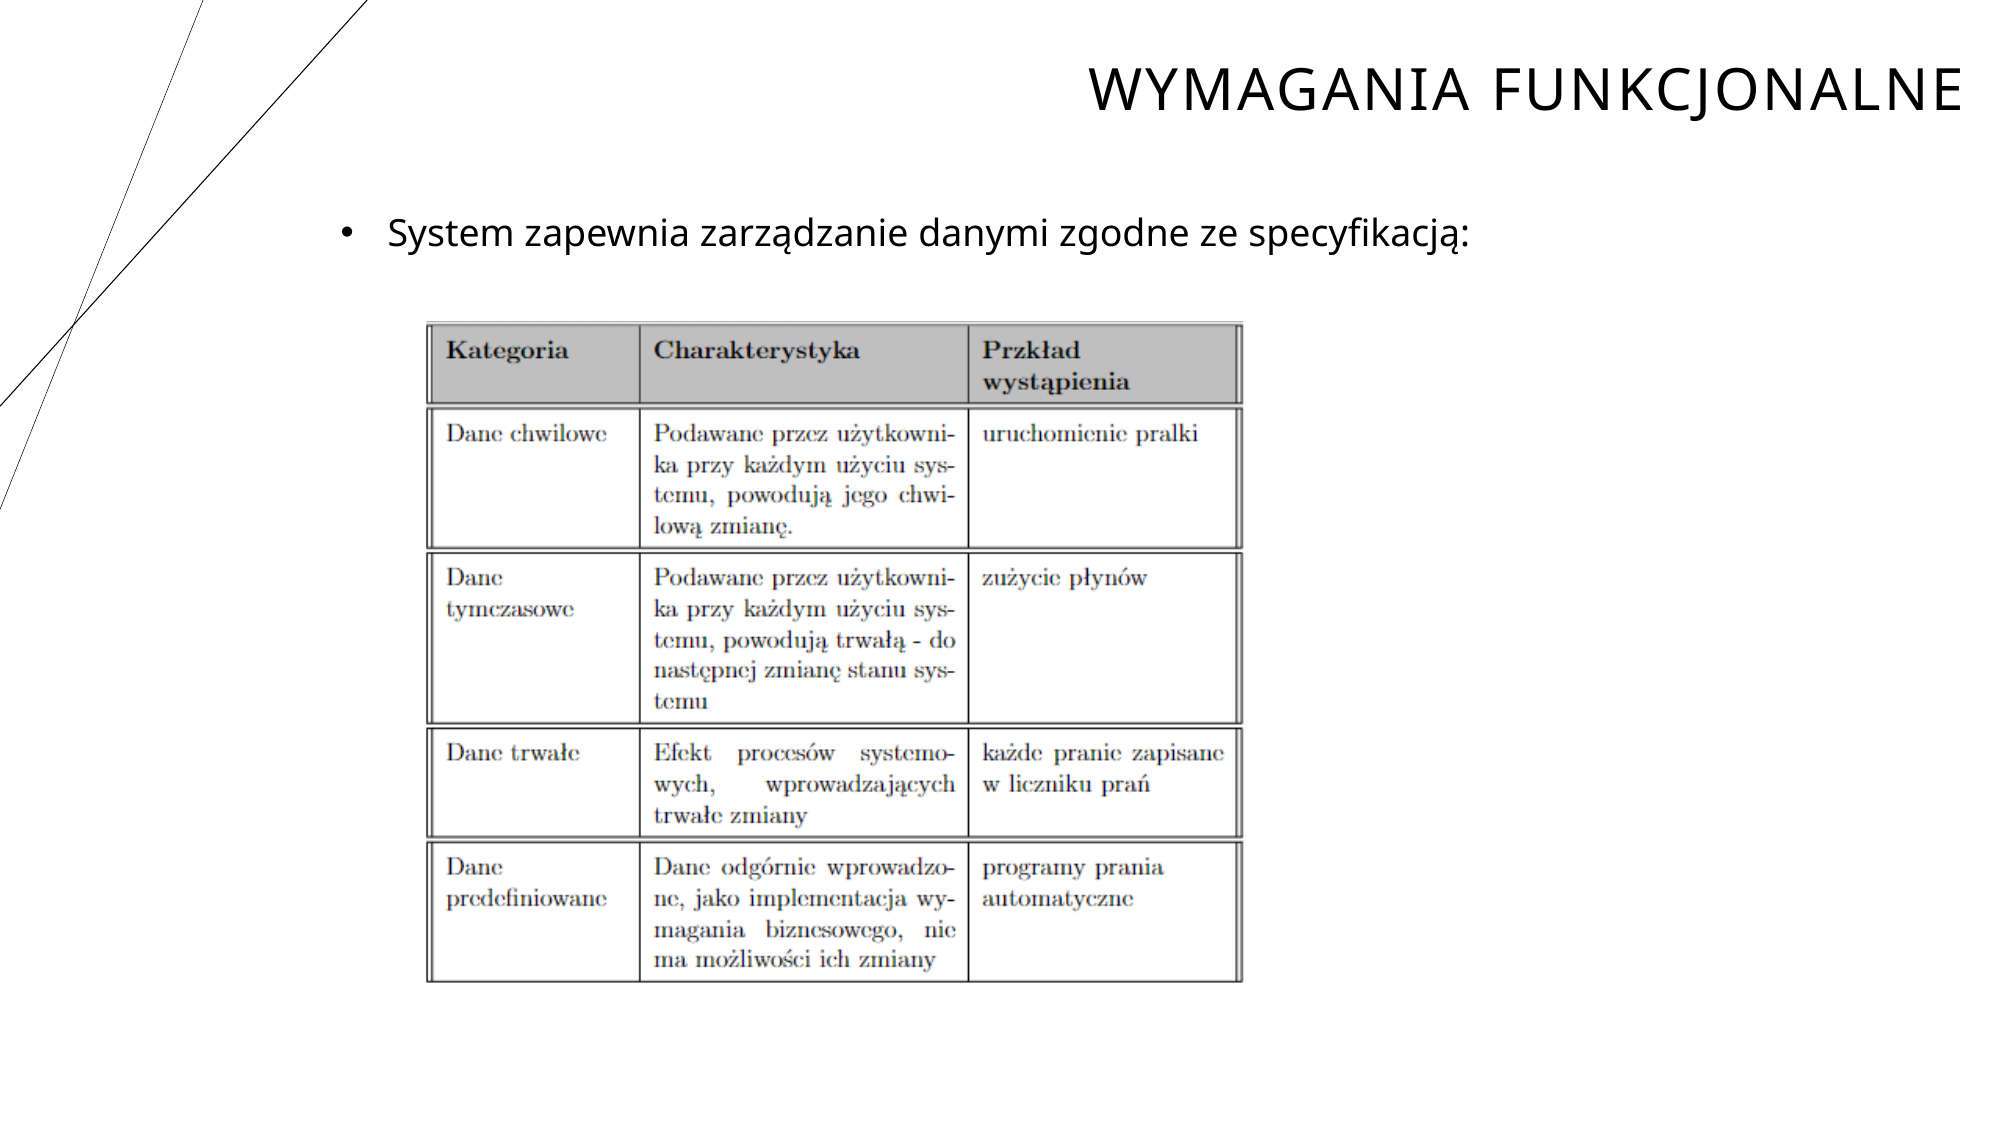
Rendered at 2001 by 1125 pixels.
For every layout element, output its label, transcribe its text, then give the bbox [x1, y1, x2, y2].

text_box System zapewnia zarządzanie danymi zgodne ze specyfikacją: [250, 201, 1950, 262]
picture [425, 321, 1245, 986]
text_box Wymagania funkcjonalne [1073, 42, 2000, 130]
